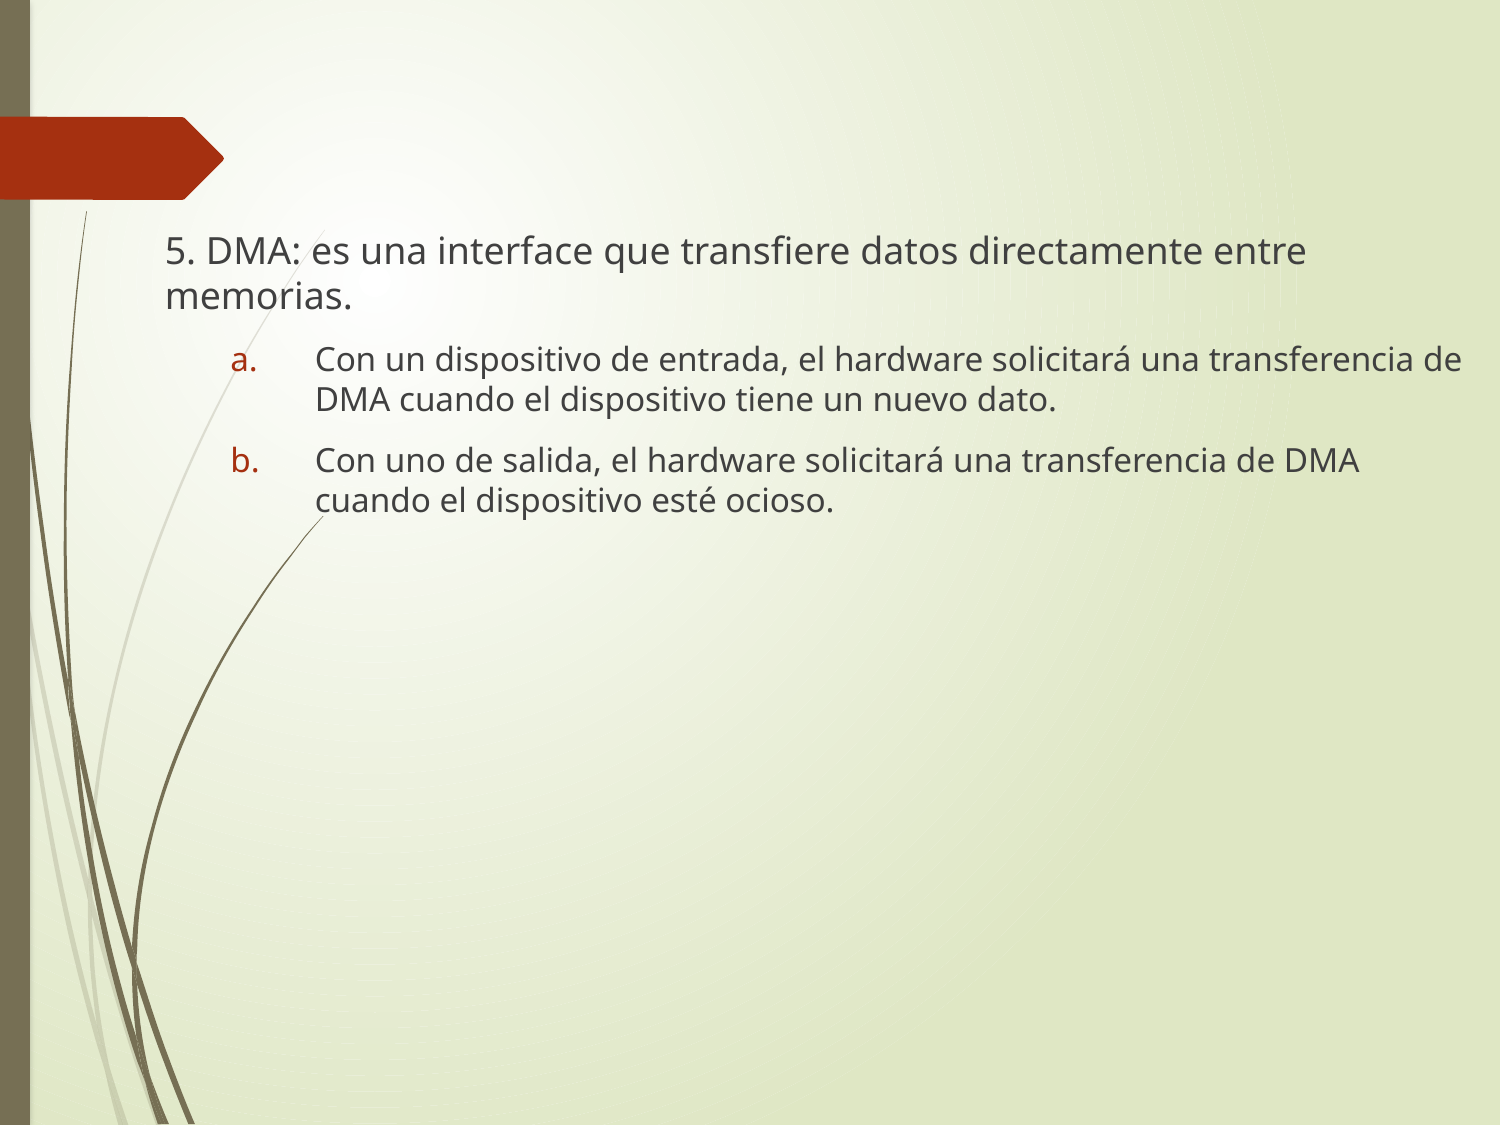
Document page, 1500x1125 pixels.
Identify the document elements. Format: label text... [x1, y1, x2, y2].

list 5. DMA: es una interface que transfiere datos directamente entre memorias. Con un dispositivo de entrada, el hardware solicitará una transferencia de DMA cuando el dispositivo tiene un nuevo dato. Con uno de salida, el hardware solicitará una transferencia de DMA cuando el dispositivo esté ocioso. [149, 219, 1500, 622]
